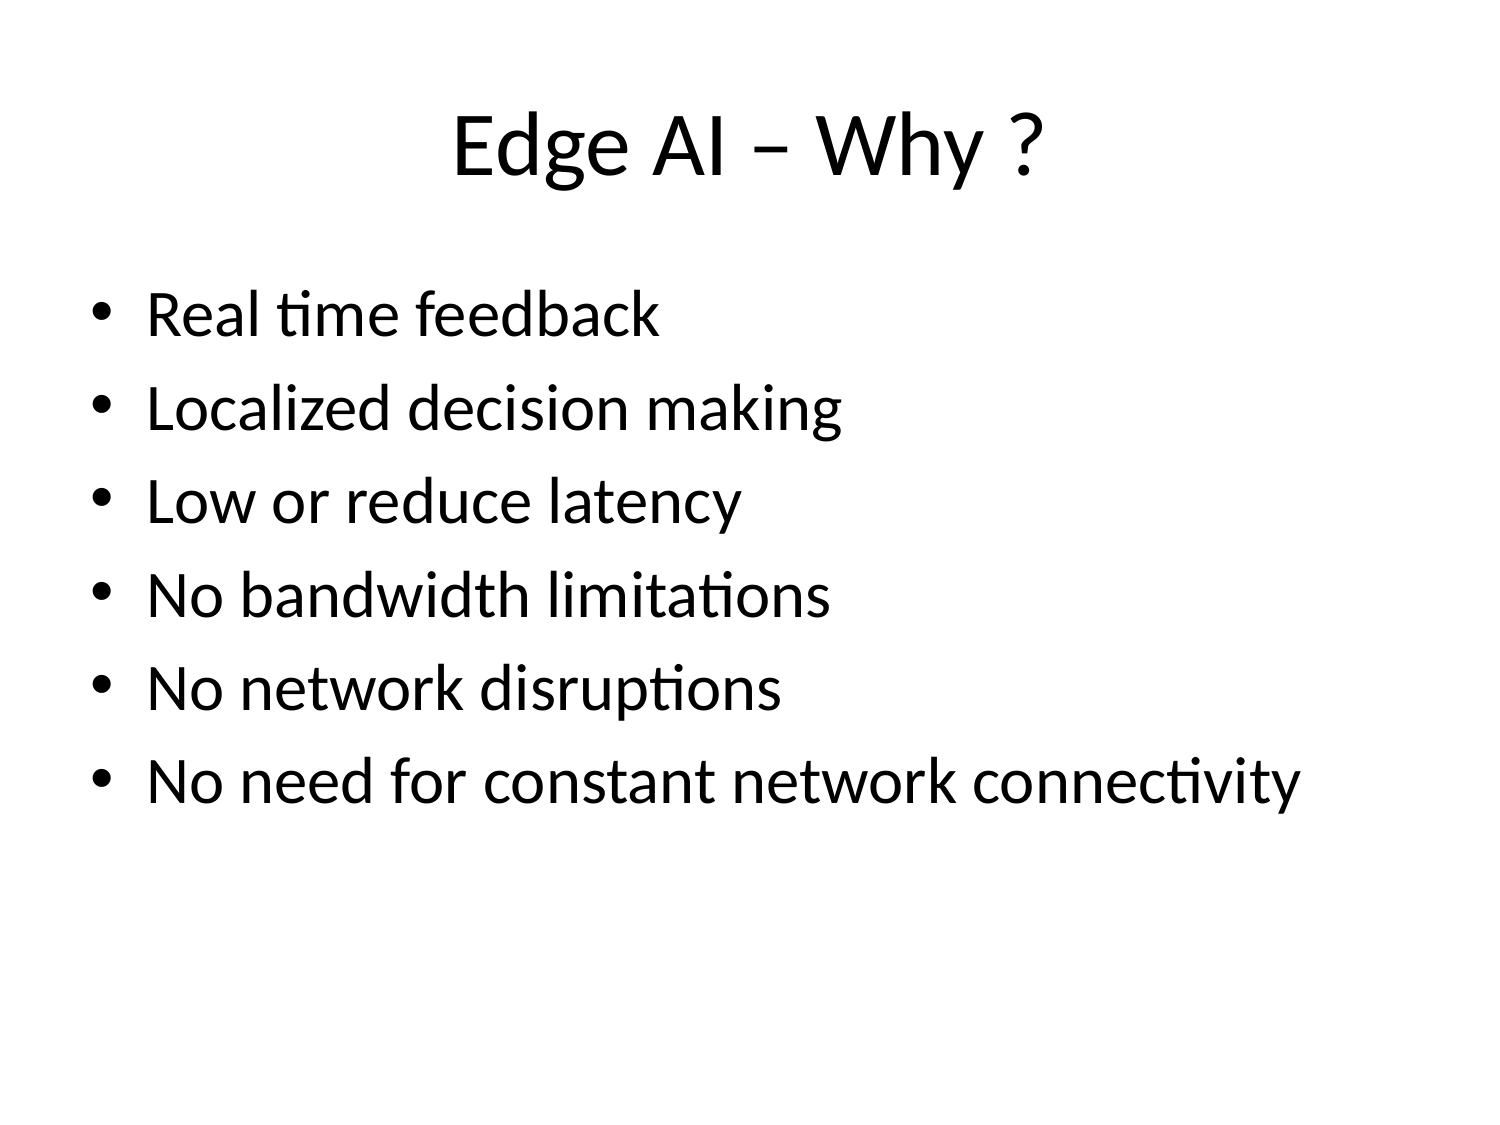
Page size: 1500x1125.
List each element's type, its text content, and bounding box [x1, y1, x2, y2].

title Edge AI – Why ? [75, 45, 1425, 233]
list Real time feedback Localized decision making Low or reduce latency No bandwidth limitations No network disruptions No need for constant network connectivity [75, 262, 1425, 1005]
